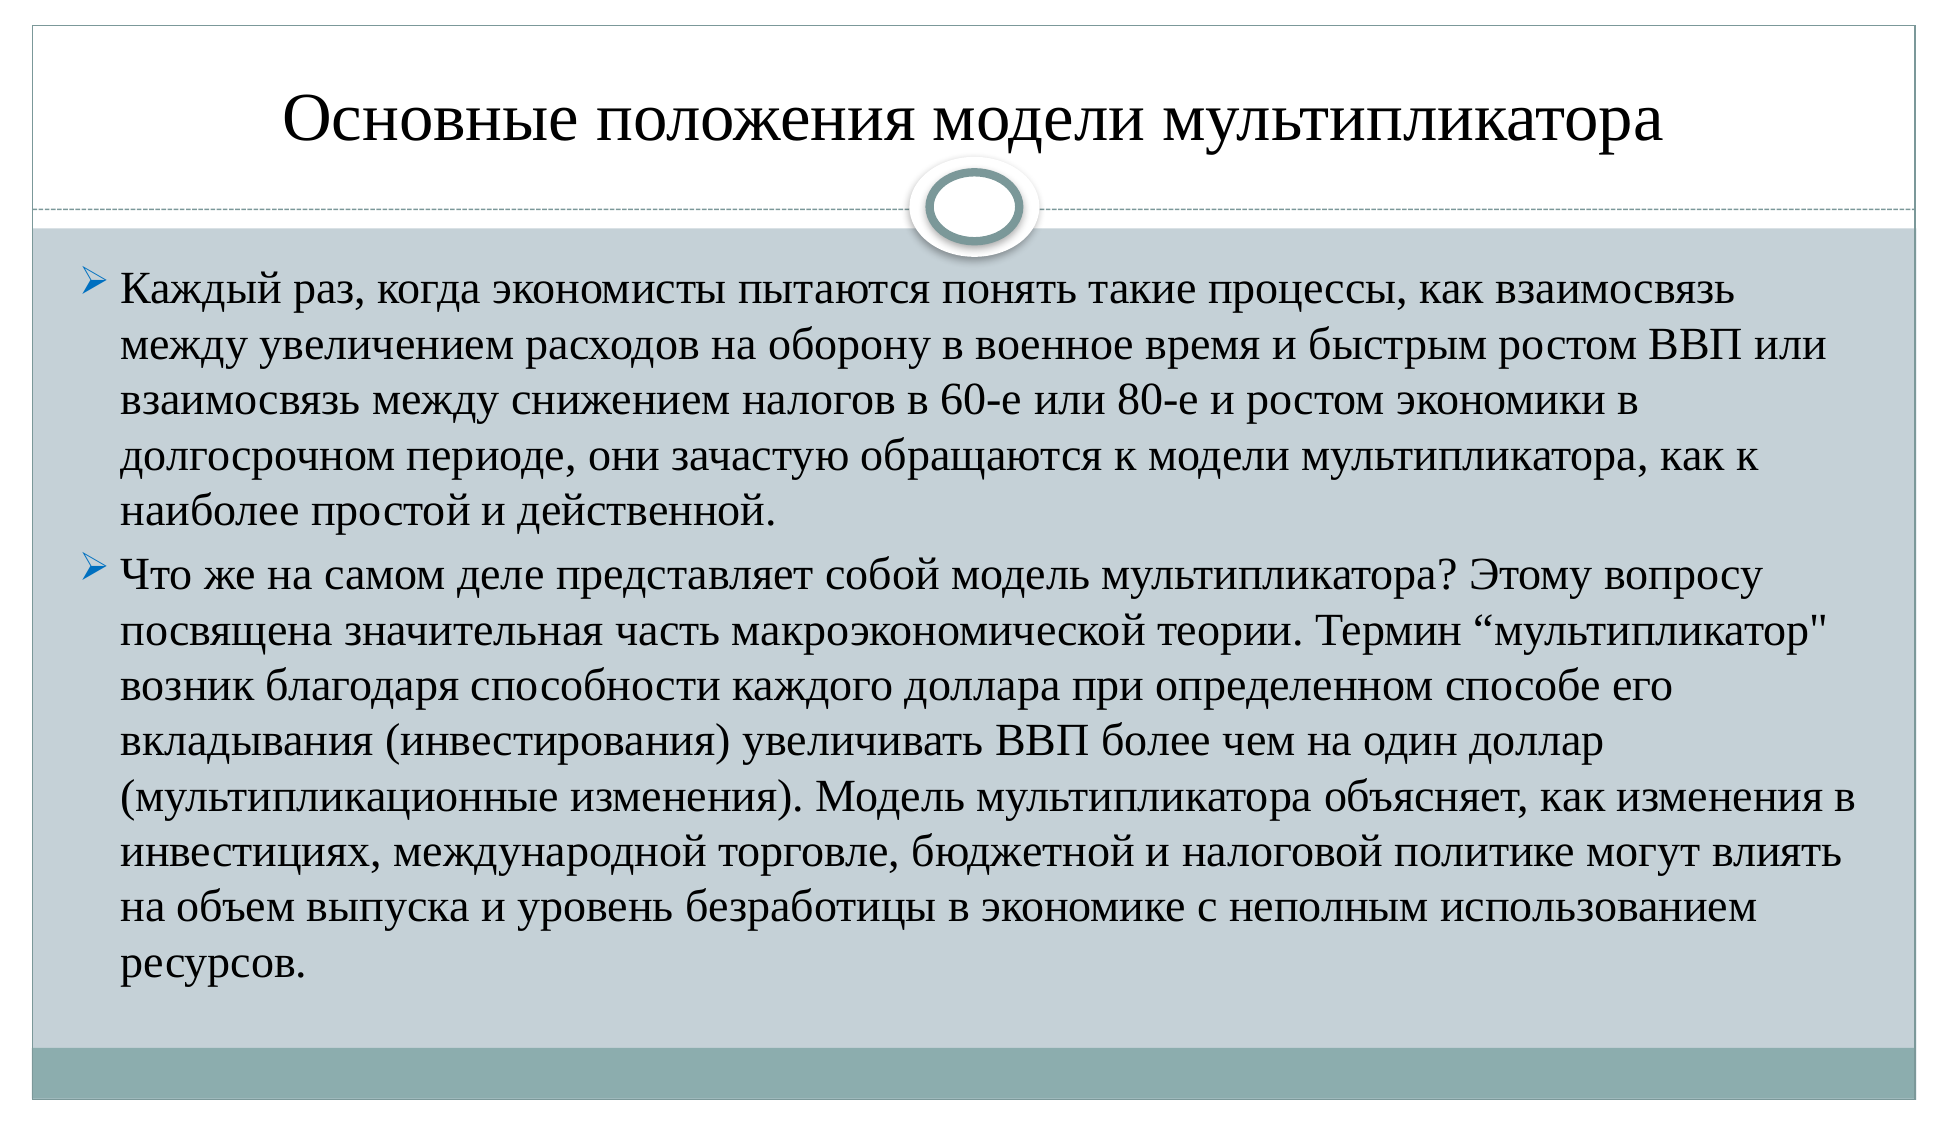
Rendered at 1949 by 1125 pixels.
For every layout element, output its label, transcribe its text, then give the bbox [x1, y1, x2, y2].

list Каждый раз, когда экономисты пытаются понять такие процессы, как взаимосвязь между увеличением расходов на оборону в военное время и быстрым ростом ВВП или взаимосвязь между снижением налогов в 60-е или 80-е и ростом экономики в долгосрочном периоде, они зачастую обращаются к модели мультипликатора, как к наиболее простой и действенной. Что же на самом деле представляет собой модель мультипликатора? Этому вопросу посвящена значительная часть макроэкономической теории. Термин “мультипликатор" возник благодаря способности каждого доллара при определенном способе его вкладывания (инвестирования) увеличивать ВВП более чем на один доллар (мультипликационные изменения). Модель мультипликатора объясняет, как изменения в инвестициях, международной торговле, бюджетной и налоговой политике могут влиять на объем выпуска и уровень безработицы в экономике с неполным использованием ресурсов. [64, 250, 1877, 1001]
title Основные положения модели мультипликатора [64, 37, 1884, 162]
